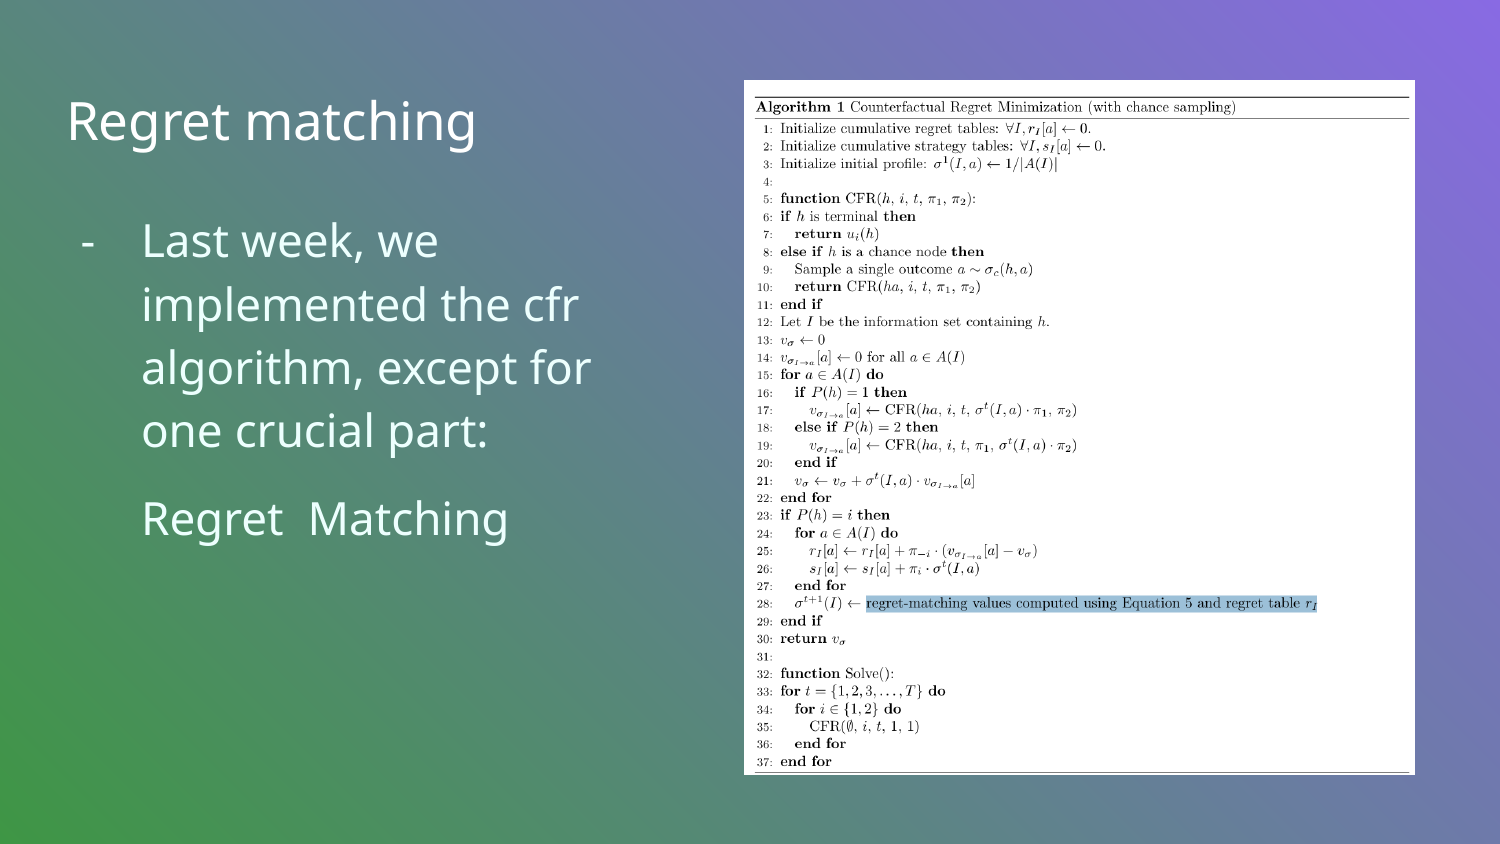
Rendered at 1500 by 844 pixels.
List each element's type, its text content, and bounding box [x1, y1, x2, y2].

list Last week, we implemented the cfr algorithm, except for one crucial part: Regret Matching [51, 189, 693, 750]
picture [744, 80, 1415, 776]
title Regret matching [51, 72, 1449, 167]
